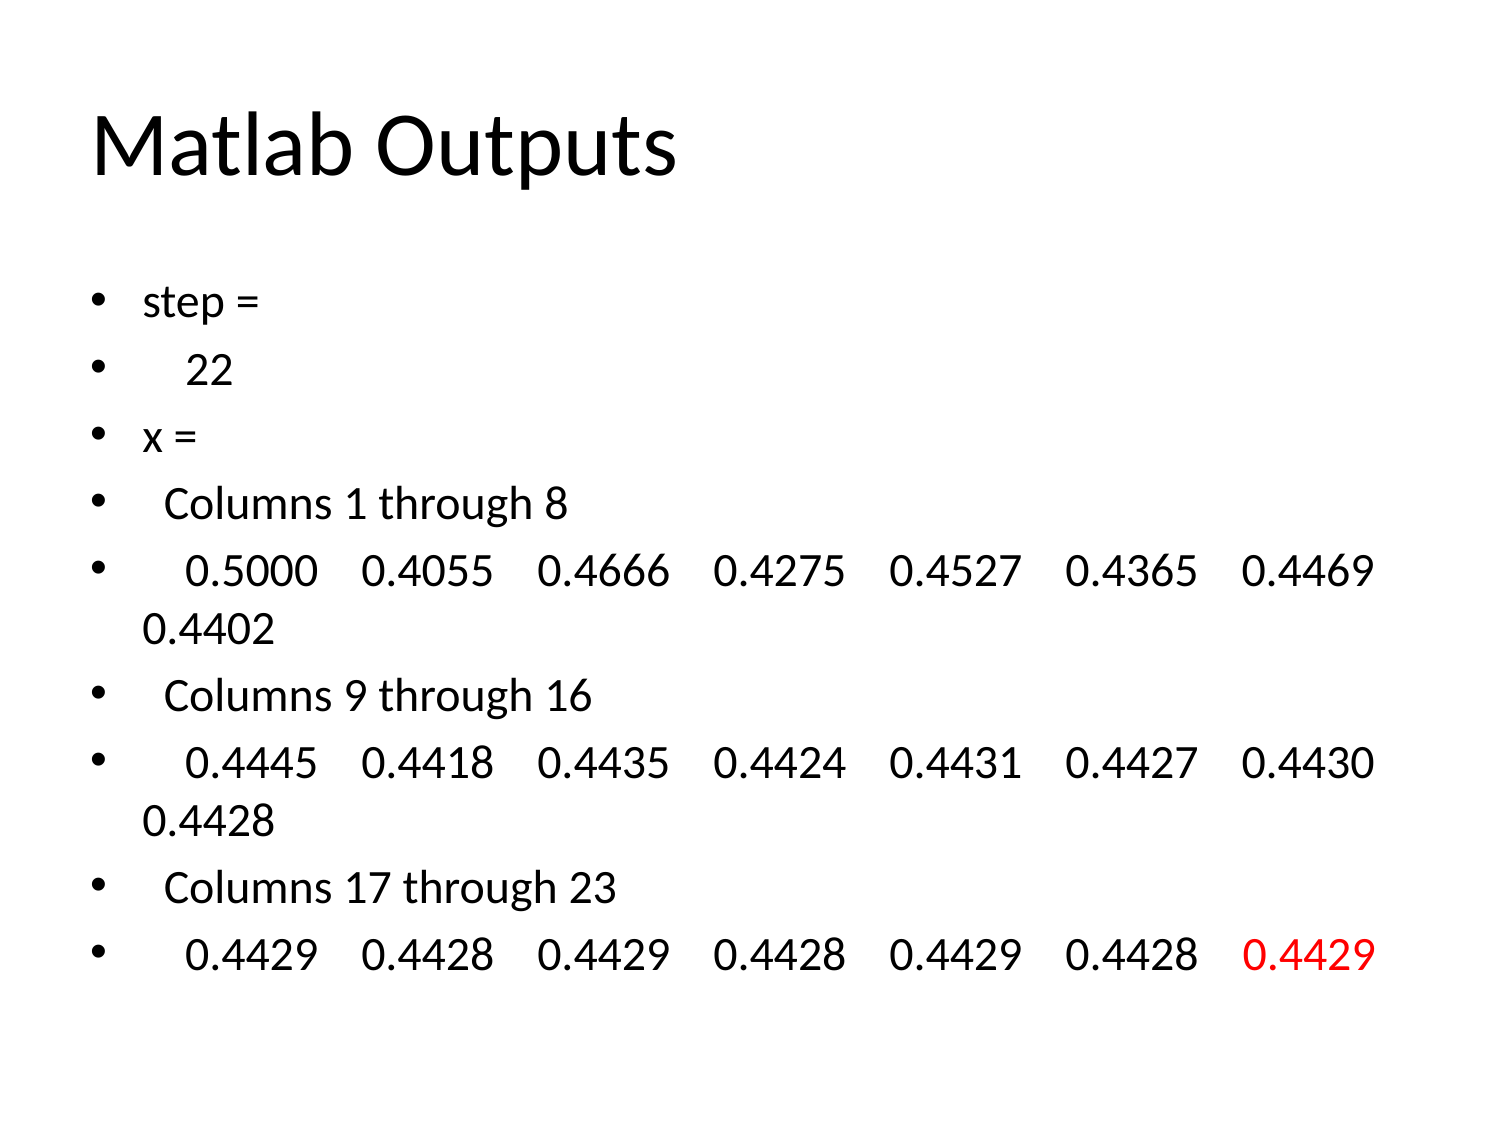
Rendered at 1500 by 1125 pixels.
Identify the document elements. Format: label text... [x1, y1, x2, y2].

title Matlab Outputs [75, 45, 1425, 233]
list step = 22 x = Columns 1 through 8 0.5000 0.4055 0.4666 0.4275 0.4527 0.4365 0.4469 0.4402 Columns 9 through 16 0.4445 0.4418 0.4435 0.4424 0.4431 0.4427 0.4430 0.4428 Columns 17 through 23 0.4429 0.4428 0.4429 0.4428 0.4429 0.4428 0.4429 [75, 262, 1425, 1005]
